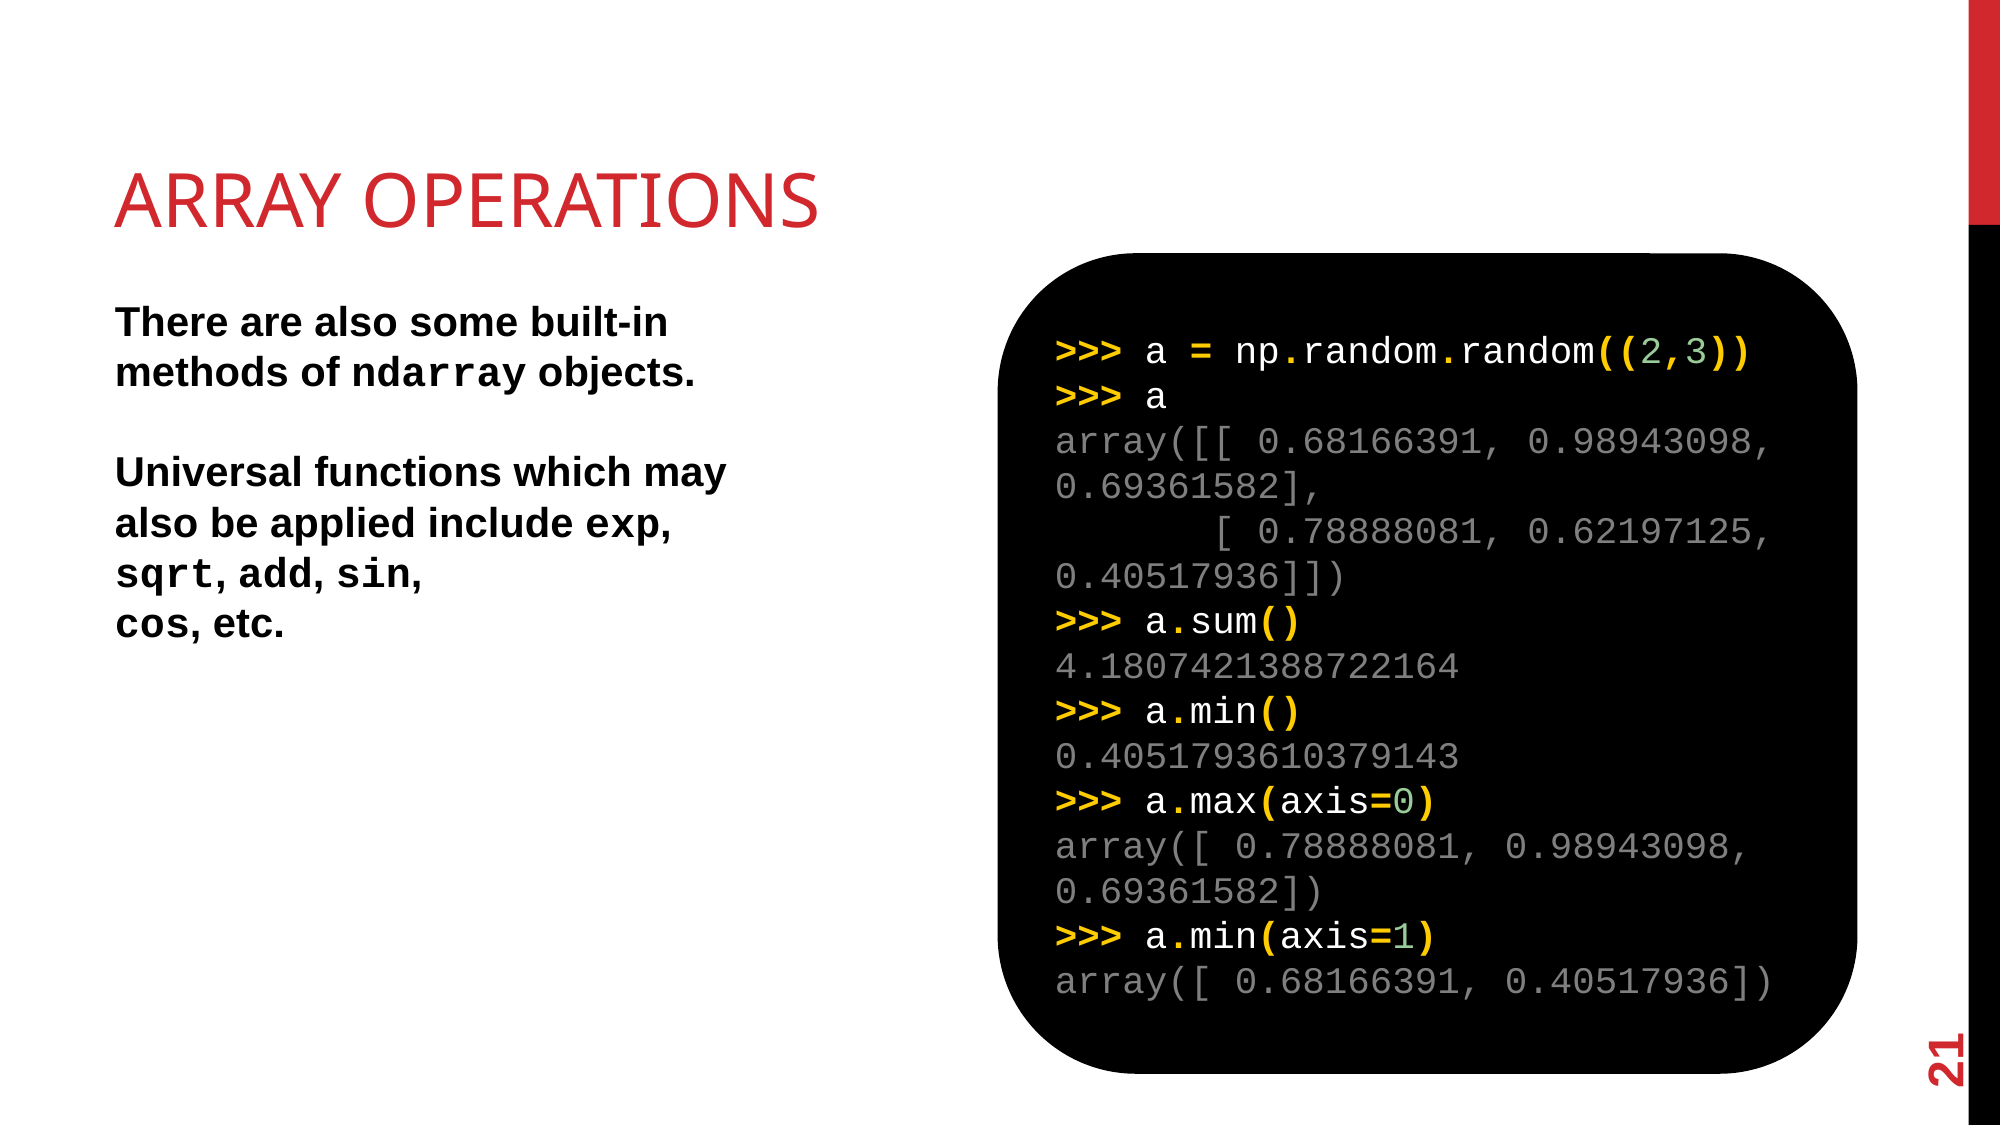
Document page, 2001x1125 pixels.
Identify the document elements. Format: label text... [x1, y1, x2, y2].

slide_number ‹#› [1903, 887, 1984, 1104]
text_box >>> a = np.random.random((2,3)) >>> a array([[ 0.68166391, 0.98943098, 0.69361582], [ 0.78888081, 0.62197125, 0.40517936]]) >>> a.sum() 4.1807421388722164 >>> a.min() 0.4051793610379143 >>> a.max(axis=0) array([ 0.78888081, 0.98943098, 0.69361582]) >>> a.min(axis=1) array([ 0.68166391, 0.40517936]) [999, 255, 1856, 1072]
title ARRAY OPERATIONS [99, 25, 1367, 250]
list There are also some built-in methods of ndarray objects. Universal functions which may also be applied include exp, sqrt, add, sin, cos, etc. [99, 287, 744, 1005]
